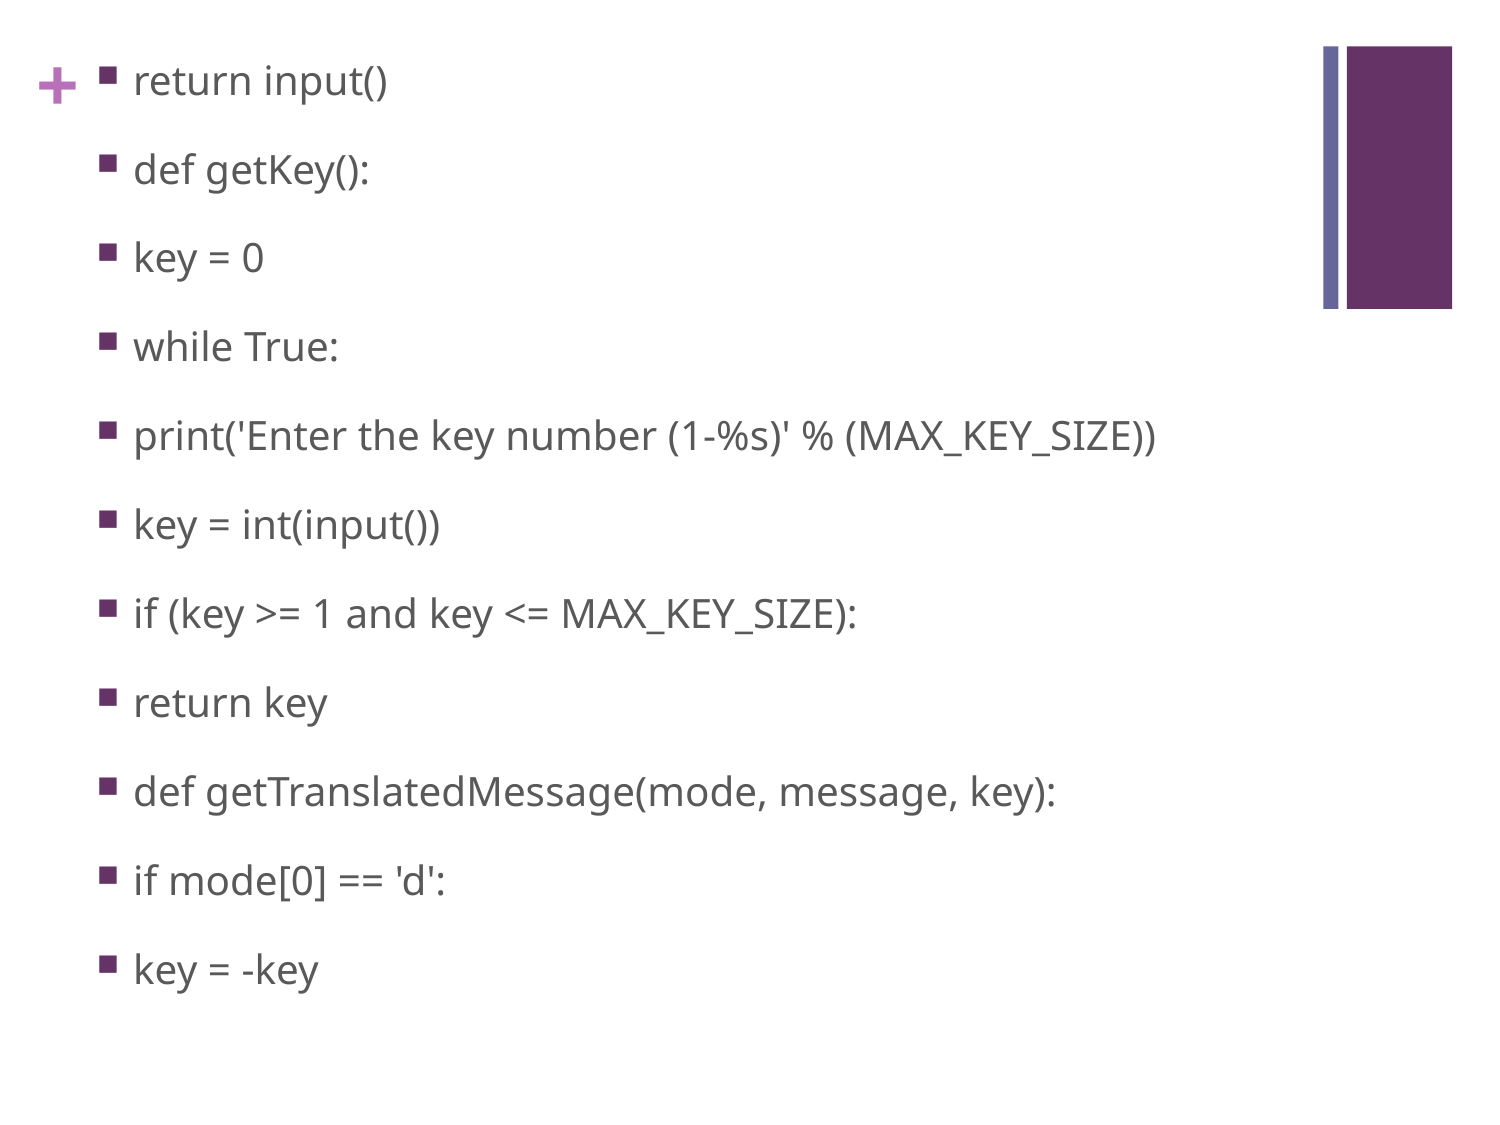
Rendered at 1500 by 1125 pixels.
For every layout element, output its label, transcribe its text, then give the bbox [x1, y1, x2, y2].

list return input() def getKey(): key = 0 while True: print('Enter the key number (1-%s)' % (MAX_KEY_SIZE)) key = int(input()) if (key >= 1 and key <= MAX_KEY_SIZE): return key def getTranslatedMessage(mode, message, key): if mode[0] == 'd': key = -key [81, 47, 1322, 1005]
